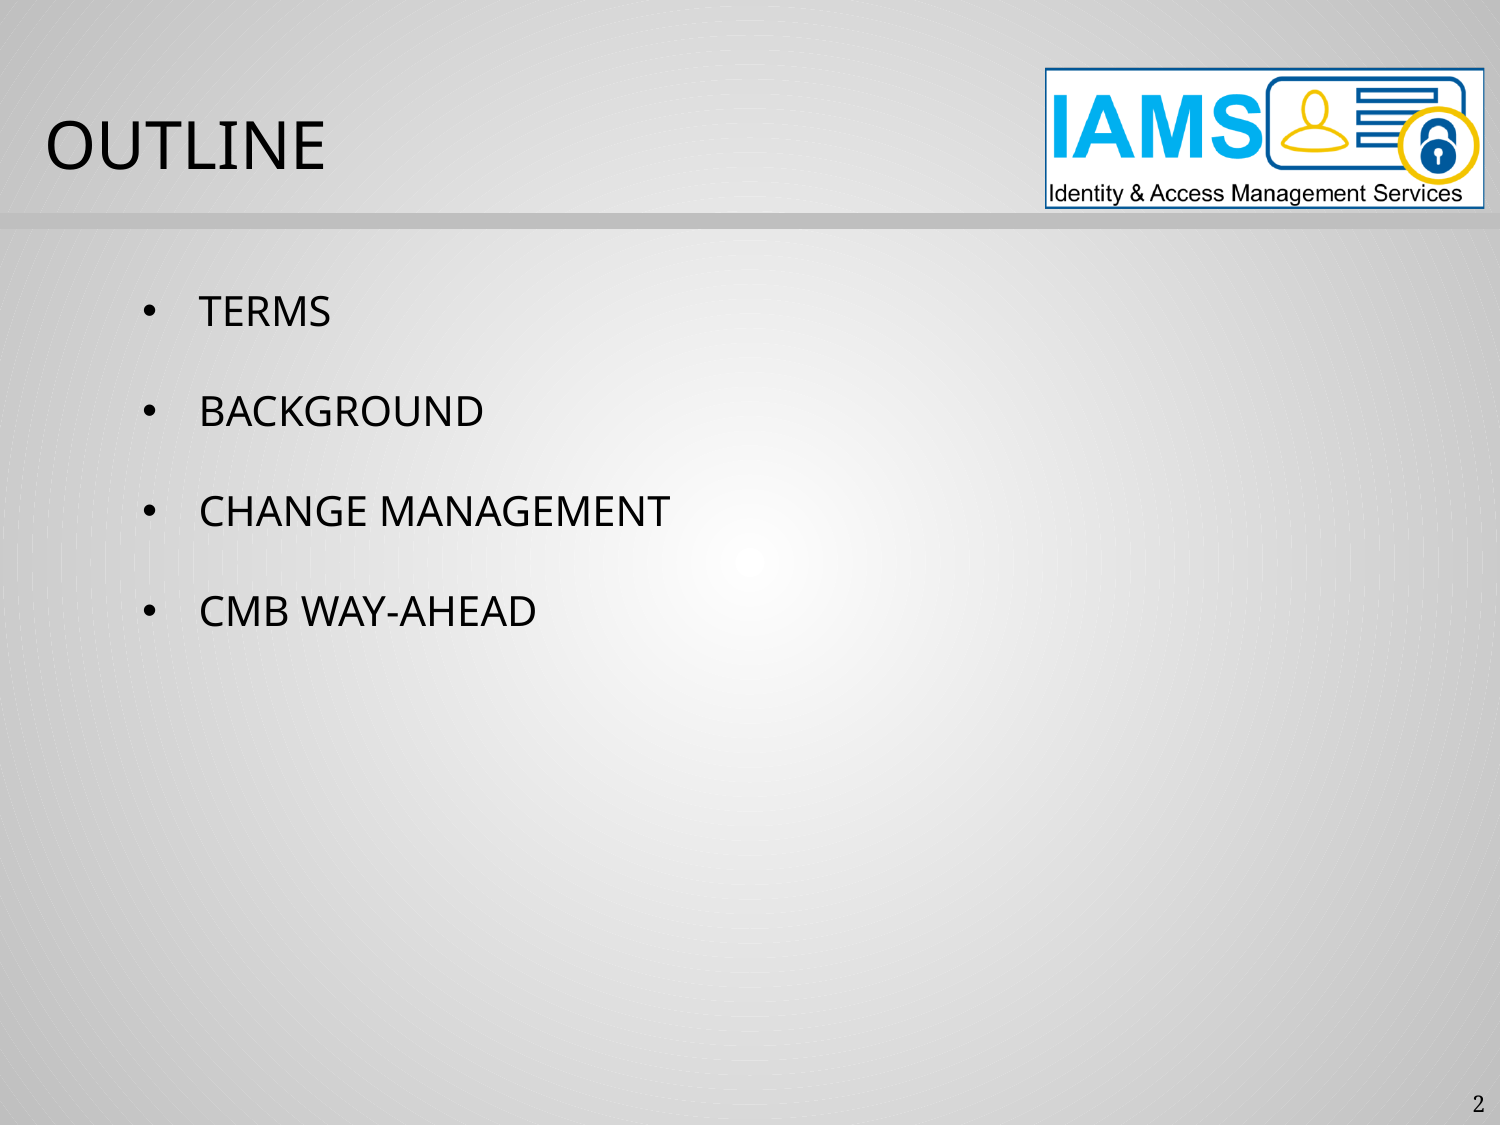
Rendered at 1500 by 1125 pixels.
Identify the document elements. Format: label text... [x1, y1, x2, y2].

text_box OUTLINE [29, 95, 1050, 190]
text_box TERMS BACKGROUND CHANGE MANAGEMENT CMB WAY-AHEAD [52, 277, 1448, 693]
picture [1045, 67, 1485, 209]
